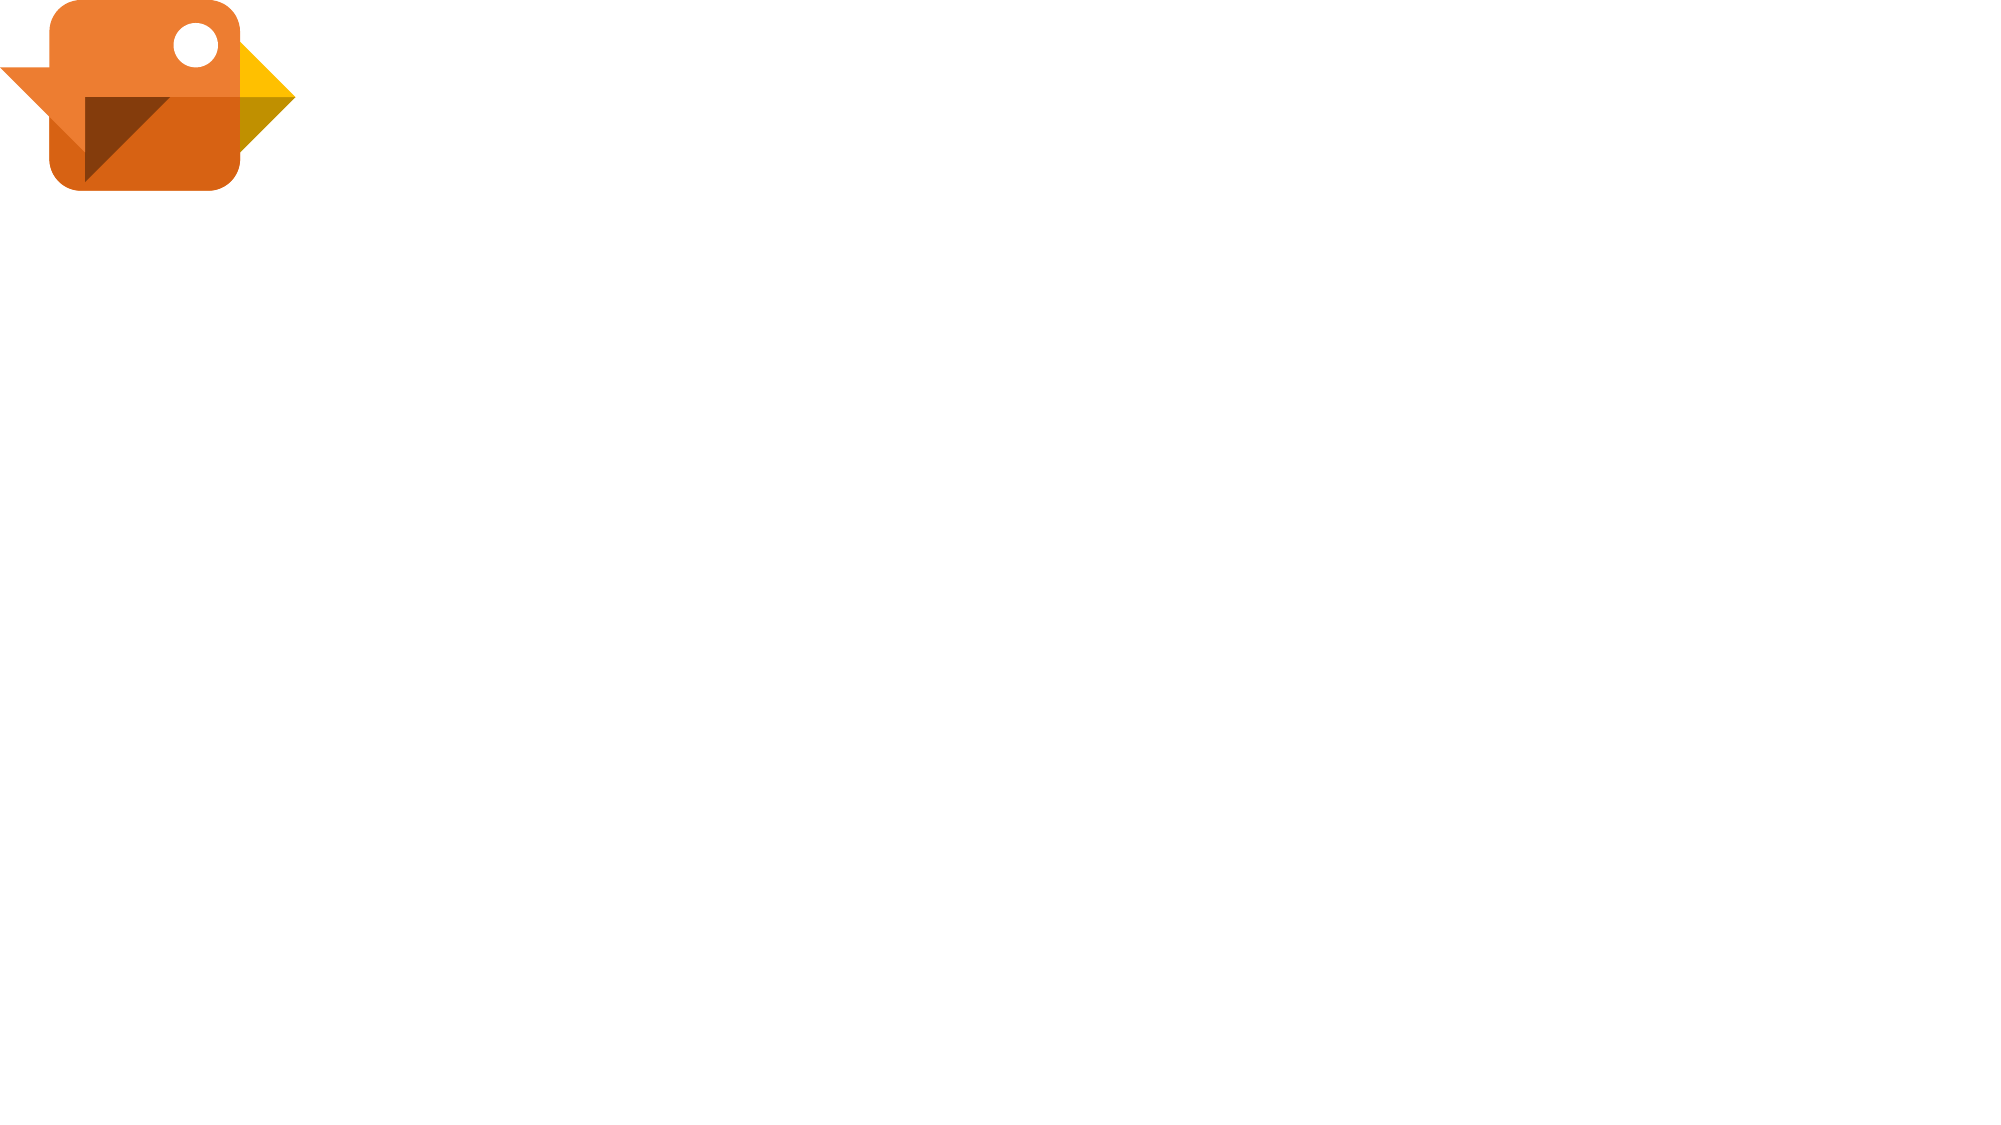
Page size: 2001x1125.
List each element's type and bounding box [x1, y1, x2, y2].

text_box [0, 0, 296, 191]
